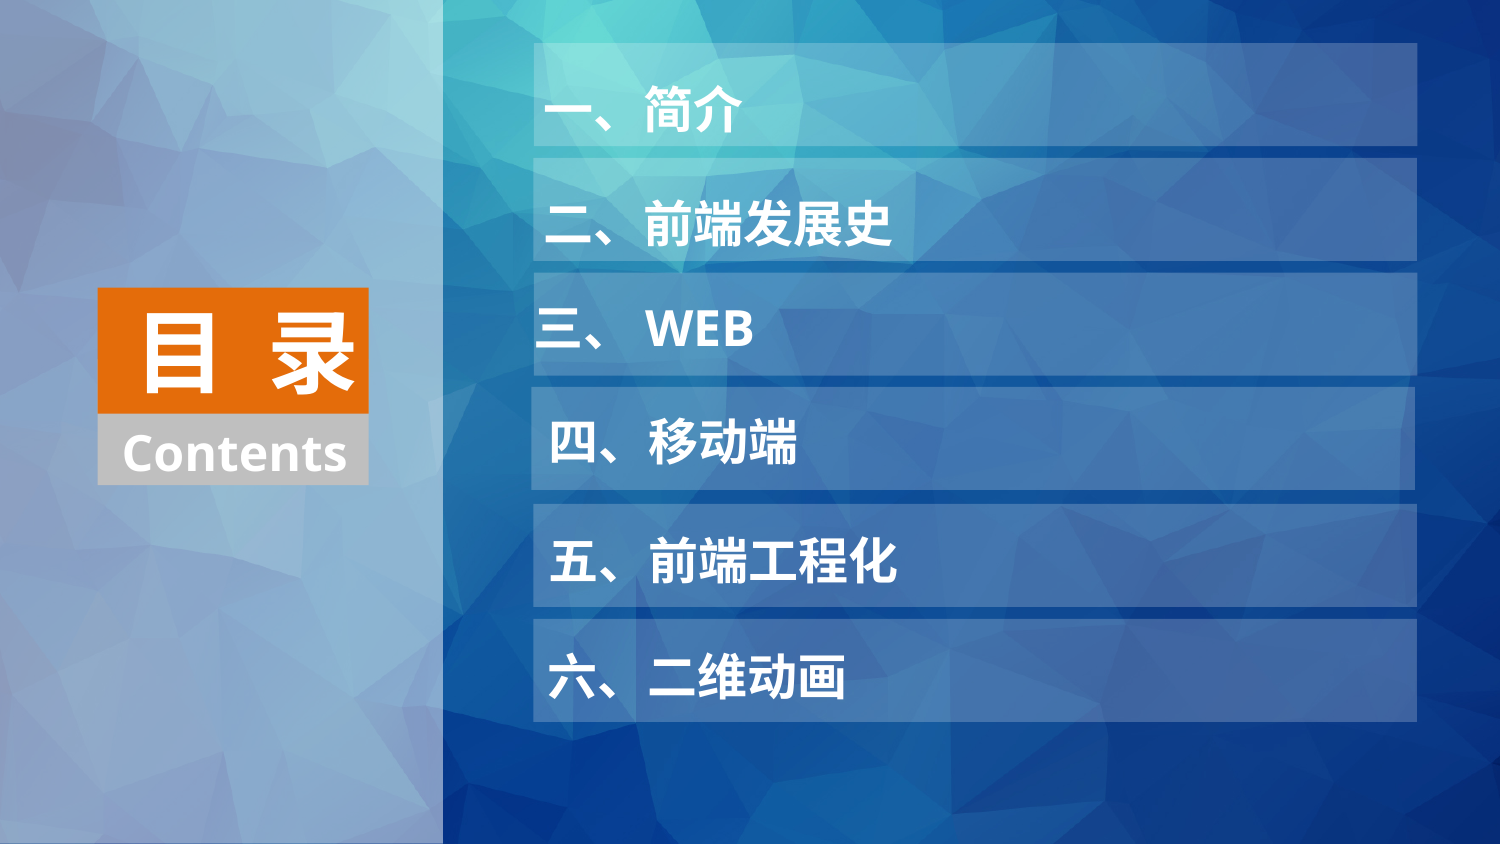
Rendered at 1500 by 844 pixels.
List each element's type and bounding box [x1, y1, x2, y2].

text_box [533, 618, 1418, 832]
text_box [533, 42, 1418, 147]
text_box [533, 272, 1418, 387]
text_box [533, 503, 1418, 618]
text_box [533, 157, 1418, 271]
text_box [0, 0, 443, 844]
text_box [311, 386, 1416, 536]
text_box [97, 287, 383, 491]
picture [443, 0, 1500, 844]
